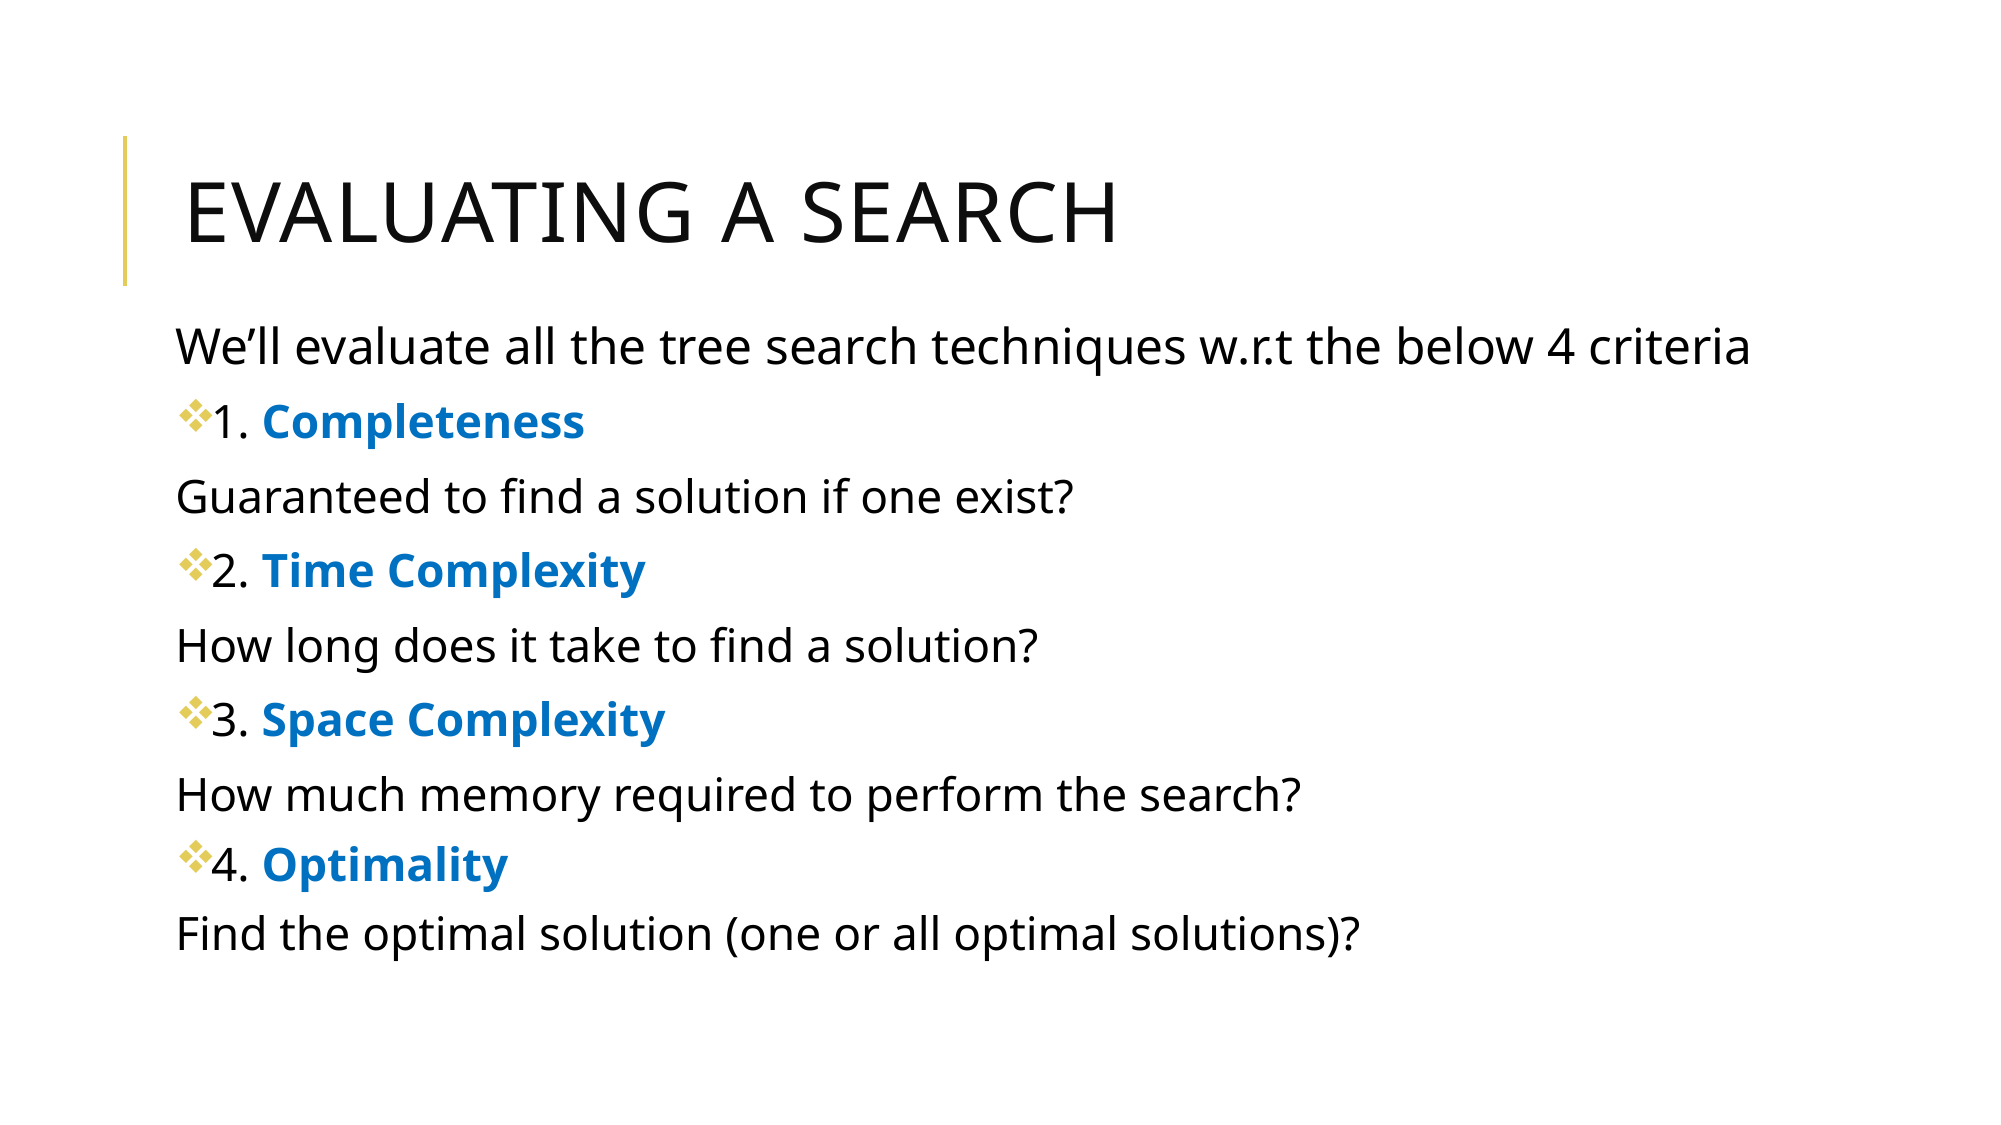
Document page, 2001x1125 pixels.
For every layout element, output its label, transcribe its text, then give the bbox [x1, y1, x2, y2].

title Evaluating a Search [168, 96, 1763, 319]
list We’ll evaluate all the tree search techniques w.r.t the below 4 criteria 1. Completeness Guaranteed to find a solution if one exist? 2. Time Complexity How long does it take to find a solution? 3. Space Complexity How much memory required to perform the search? 4. Optimality Find the optimal solution (one or all optimal solutions)? [168, 319, 1763, 980]
